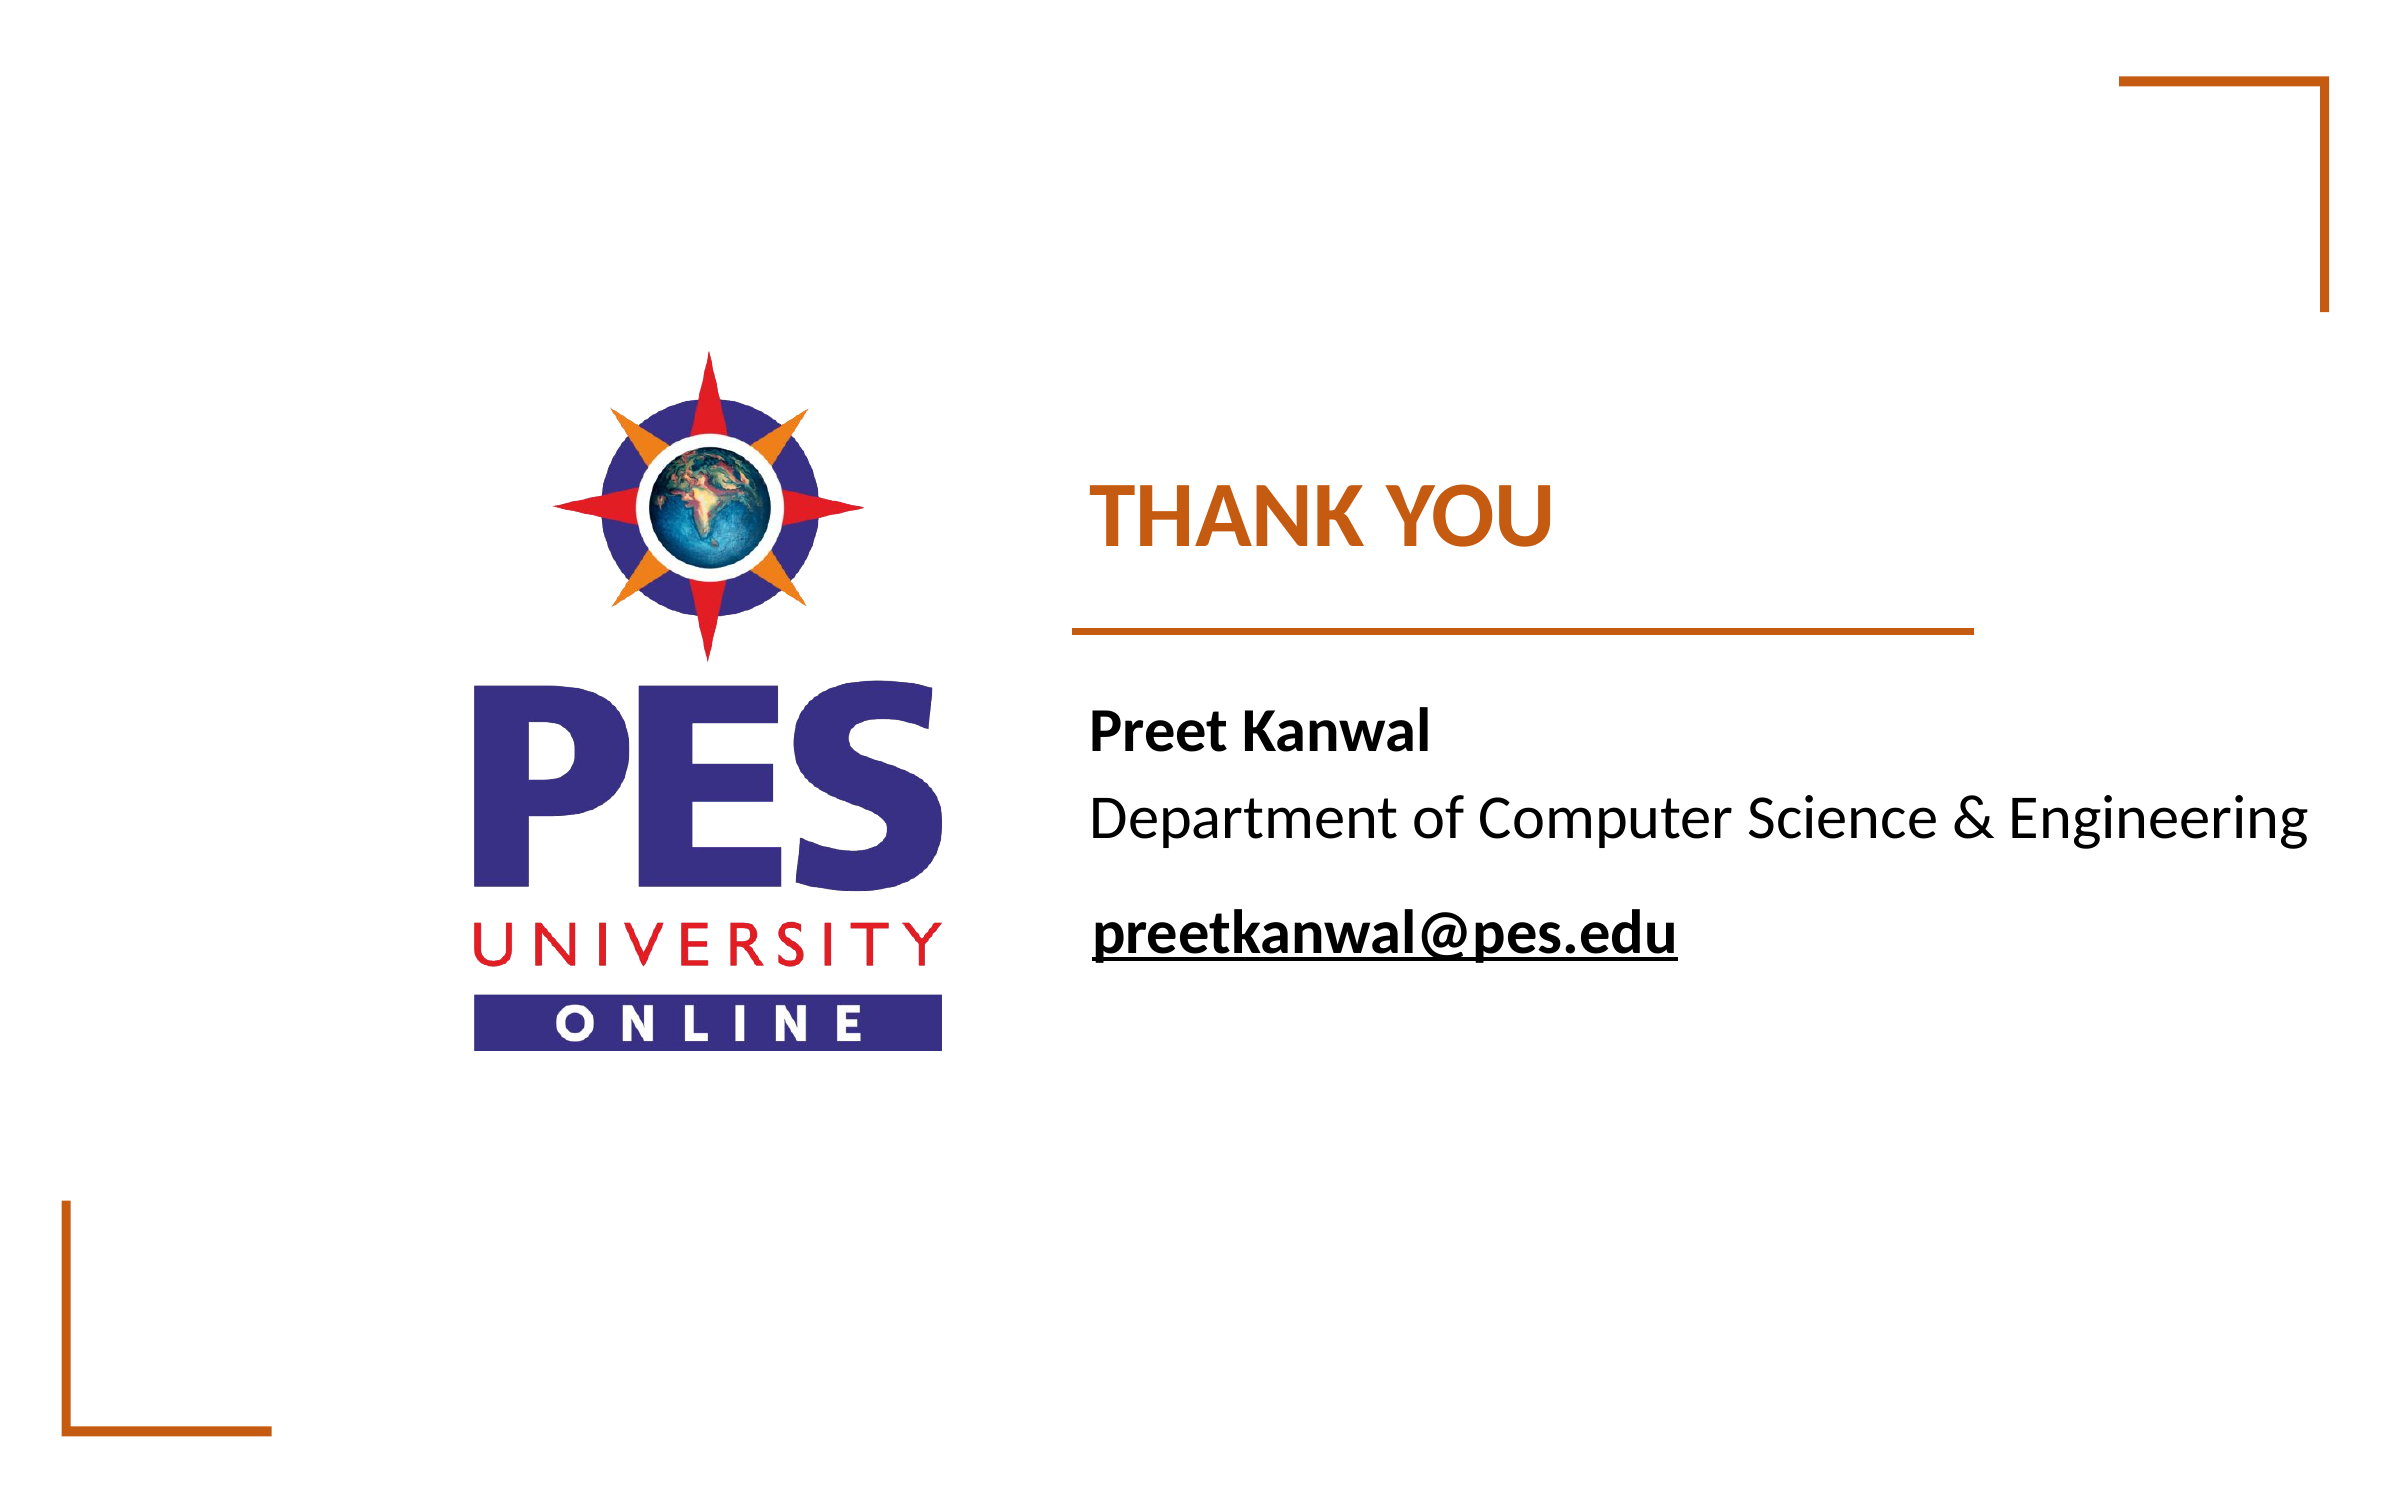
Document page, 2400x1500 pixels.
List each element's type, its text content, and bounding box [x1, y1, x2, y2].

text_box Preet Kanwal Department of Computer Science & Engineering preetkanwal@pes.edu [1087, 675, 2312, 966]
picture [474, 350, 942, 1051]
text_box [2119, 76, 2330, 313]
title THANK YOU [946, 450, 1558, 703]
text_box [61, 1200, 272, 1437]
